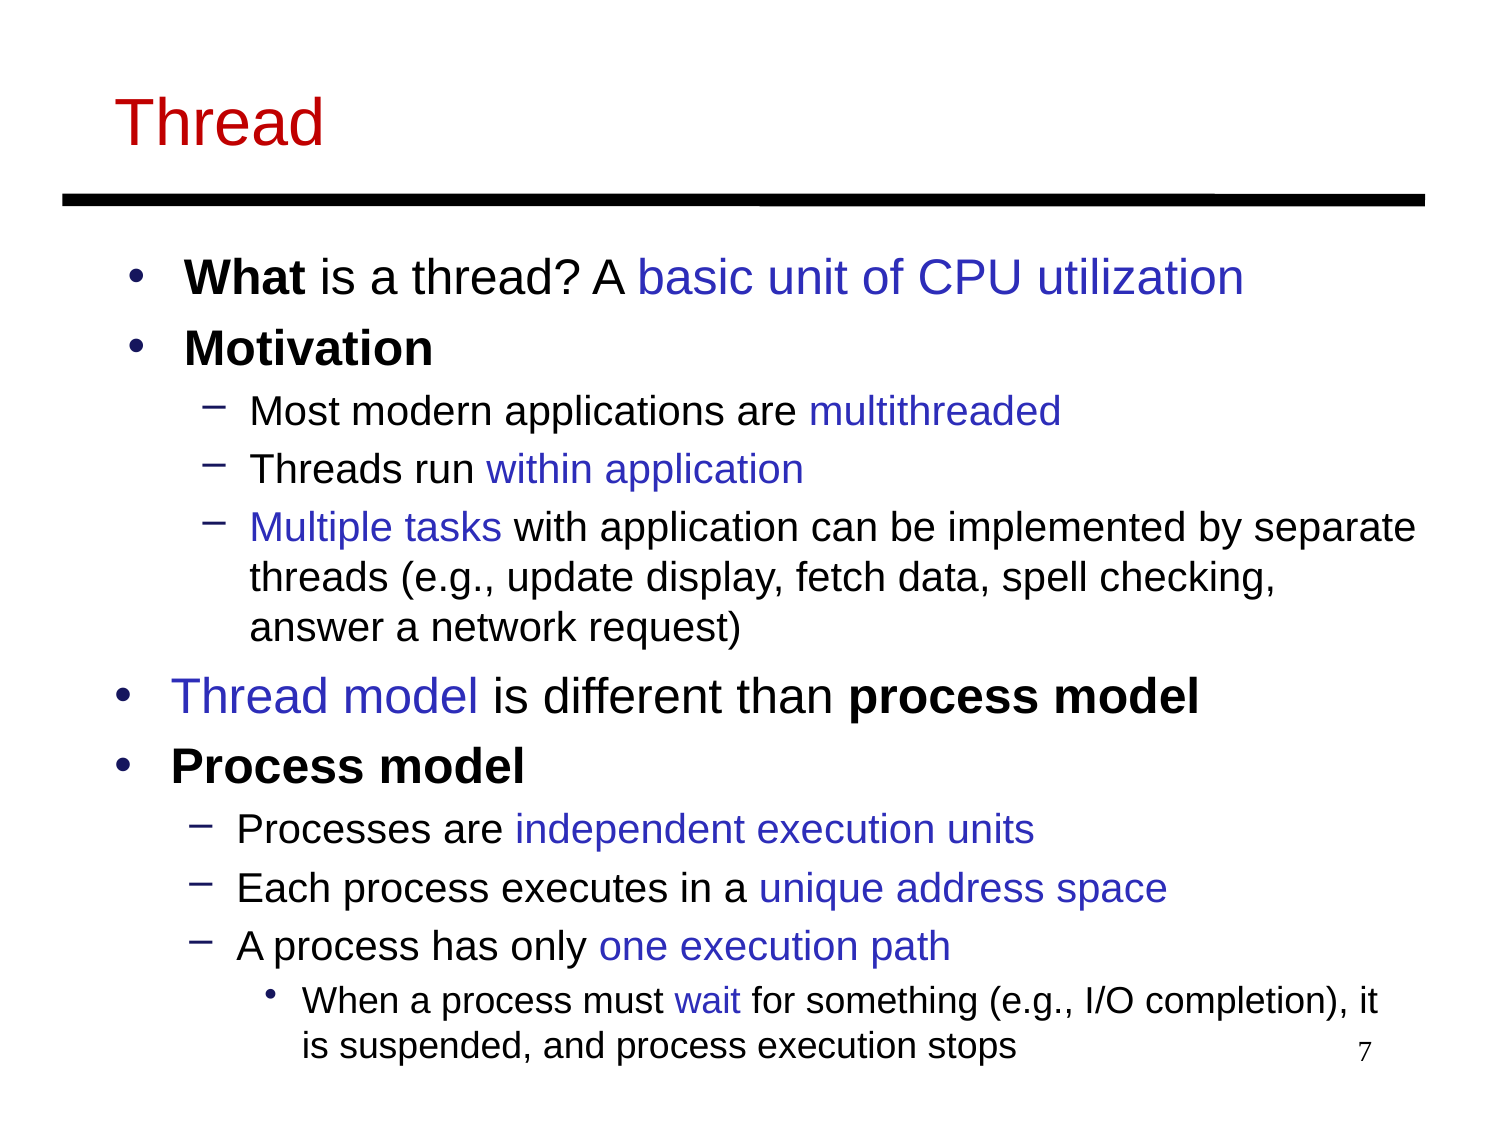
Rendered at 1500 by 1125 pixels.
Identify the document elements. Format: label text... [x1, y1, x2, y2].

list What is a thread? A basic unit of CPU utilization Motivation Most modern applications are multithreaded Threads run within application Multiple tasks with application can be implemented by separate threads (e.g., update display, fetch data, spell checking, answer a network request) [112, 237, 1438, 675]
text_box Thread model is different than process model Process model Processes are independent execution units Each process executes in a unique address space A process has only one execution path When a process must wait for something (e.g., I/O completion), it is suspended, and process execution stops [99, 656, 1425, 1119]
title Thread [99, 24, 1375, 213]
